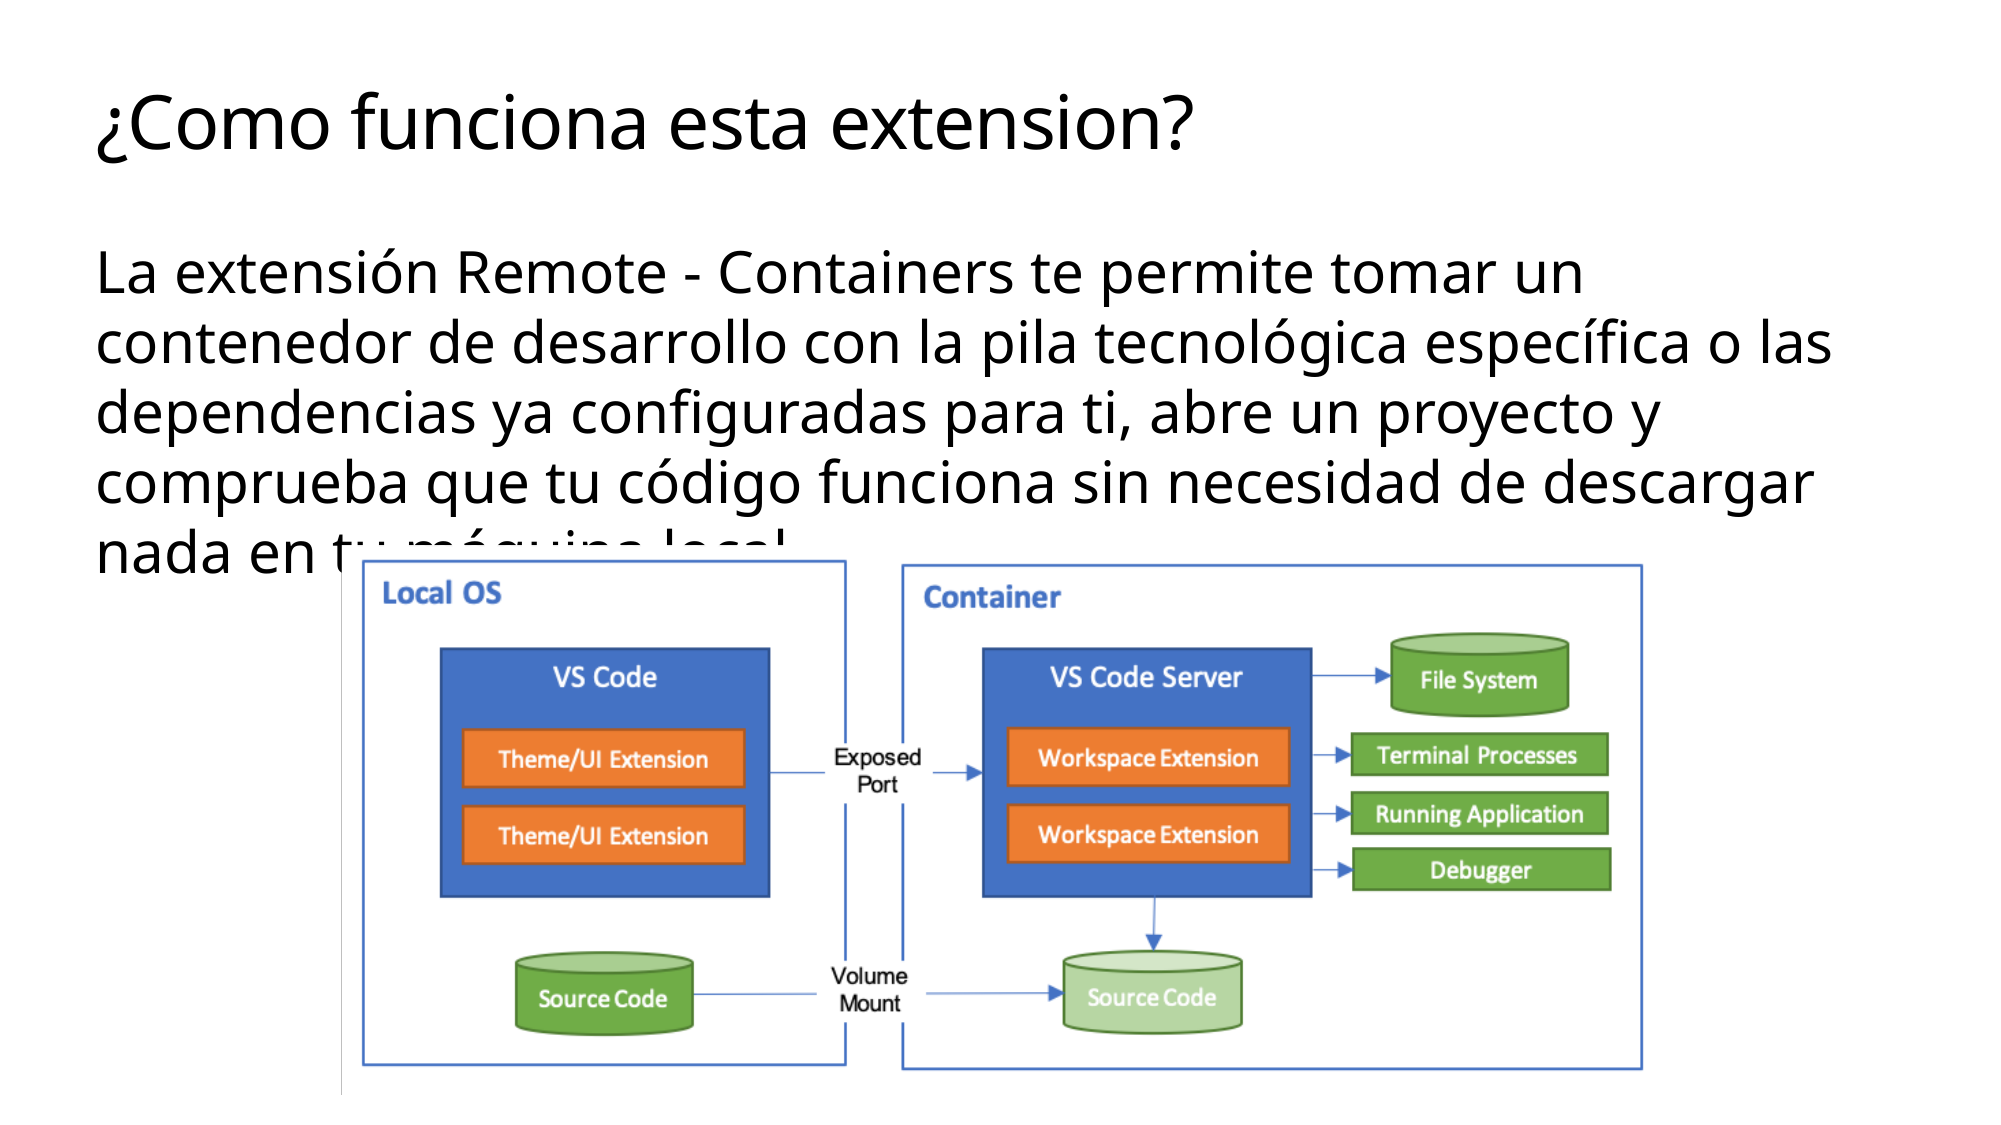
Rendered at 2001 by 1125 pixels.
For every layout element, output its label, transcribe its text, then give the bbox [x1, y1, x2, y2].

picture [339, 545, 1661, 1095]
list La extensión Remote - Containers te permite tomar un contenedor de desarrollo con la pila tecnológica específica o las dependencias ya configuradas para ti, abre un proyecto y comprueba que tu código funciona sin necesidad de descargar nada en tu máquina local. [95, 235, 1904, 874]
title ¿Como funciona esta extension? [96, 75, 1904, 165]
